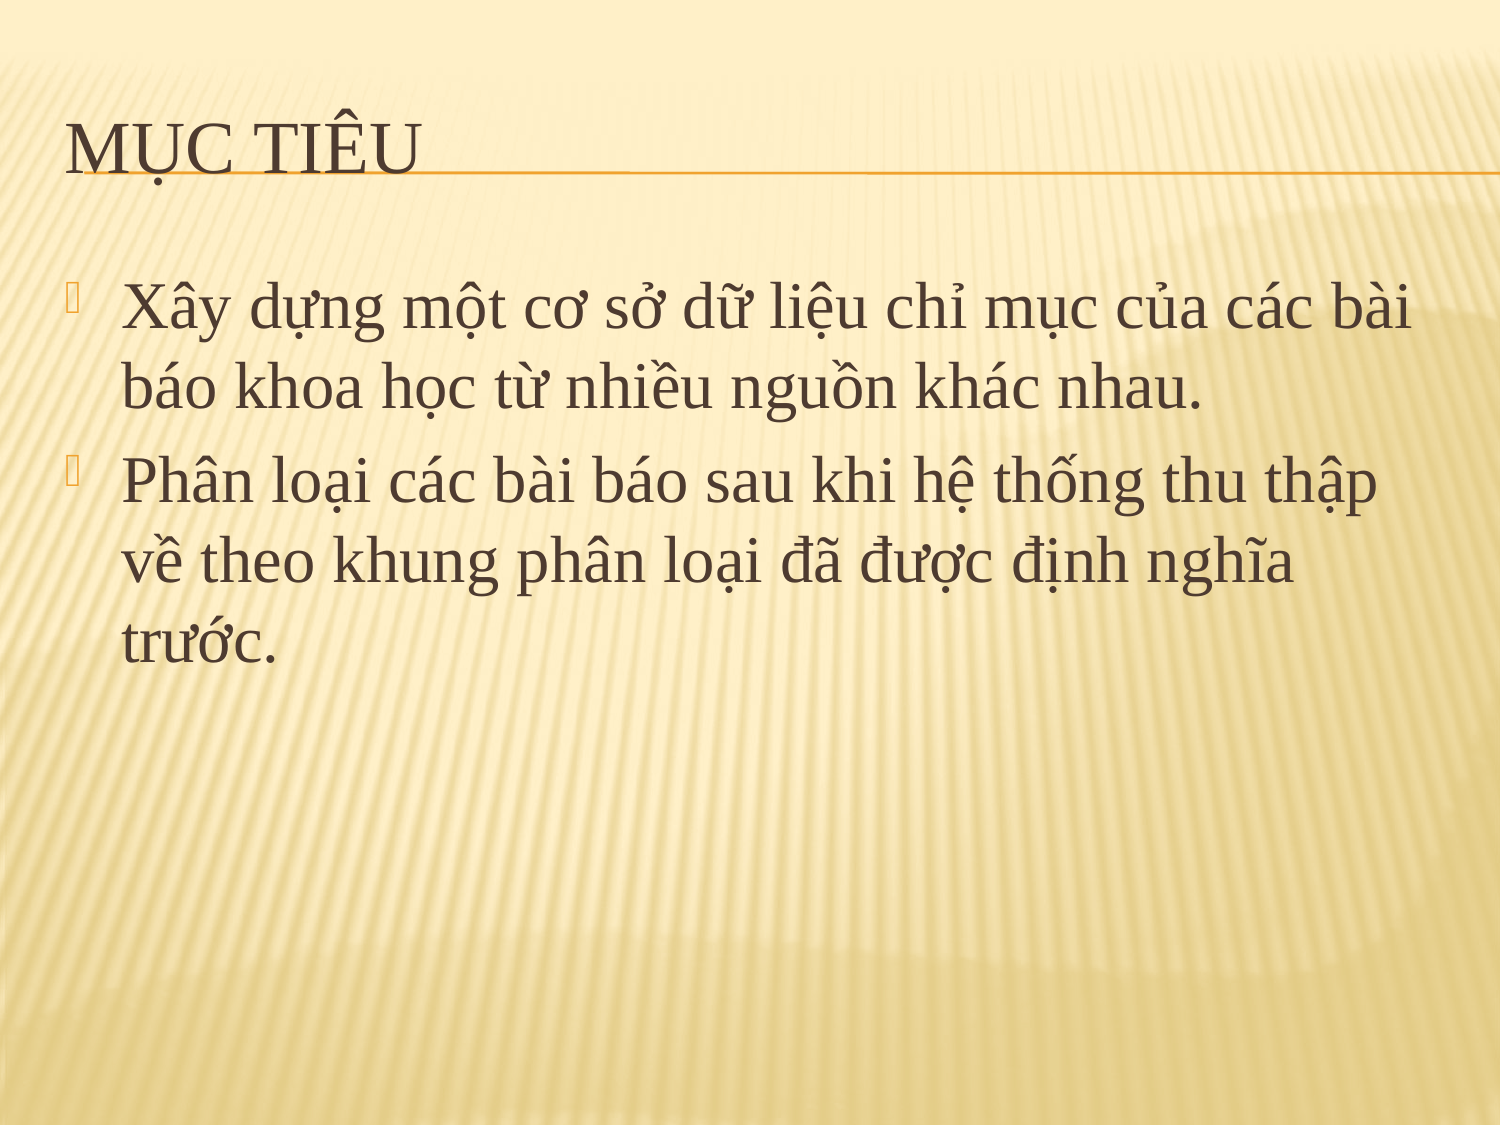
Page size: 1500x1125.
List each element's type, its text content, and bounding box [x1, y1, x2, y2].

list Xây dựng một cơ sở dữ liệu chỉ mục của các bài báo khoa học từ nhiều nguồn khác nhau. Phân loại các bài báo sau khi hệ thống thu thập về theo khung phân loại đã được định nghĩa trước. [50, 254, 1475, 998]
title Mục tiêu [50, 75, 1475, 213]
